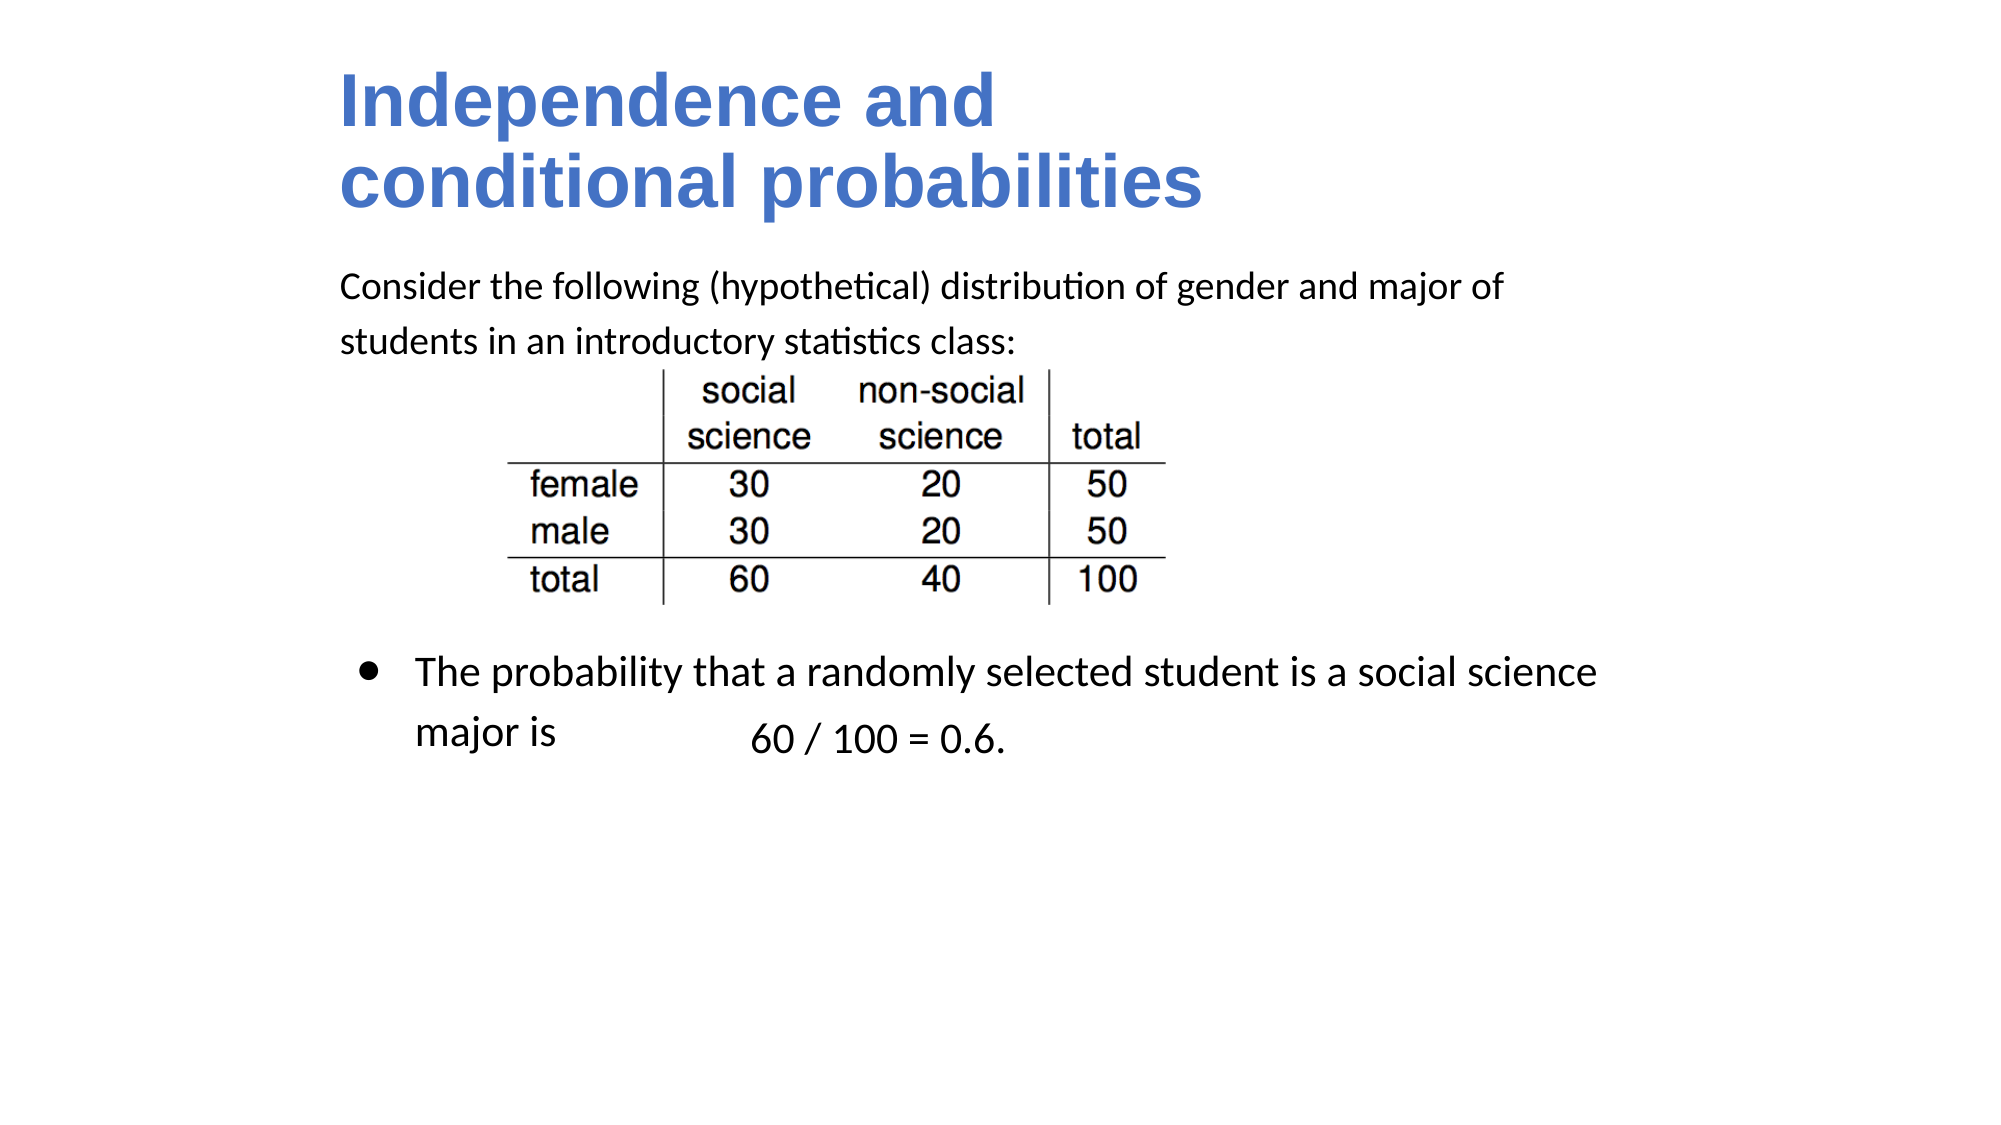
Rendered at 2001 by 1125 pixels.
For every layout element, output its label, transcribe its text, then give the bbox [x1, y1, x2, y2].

title Independence and conditional probabilities [324, 50, 1675, 239]
list Consider the following (hypothetical) distribution of gender and major of students in an introductory statistics class: [324, 239, 1621, 375]
text_box 60 / 100 = 0.6. [735, 694, 1117, 767]
list The probability that a randomly selected student is a social science major is [324, 619, 1621, 756]
picture [500, 364, 1170, 605]
